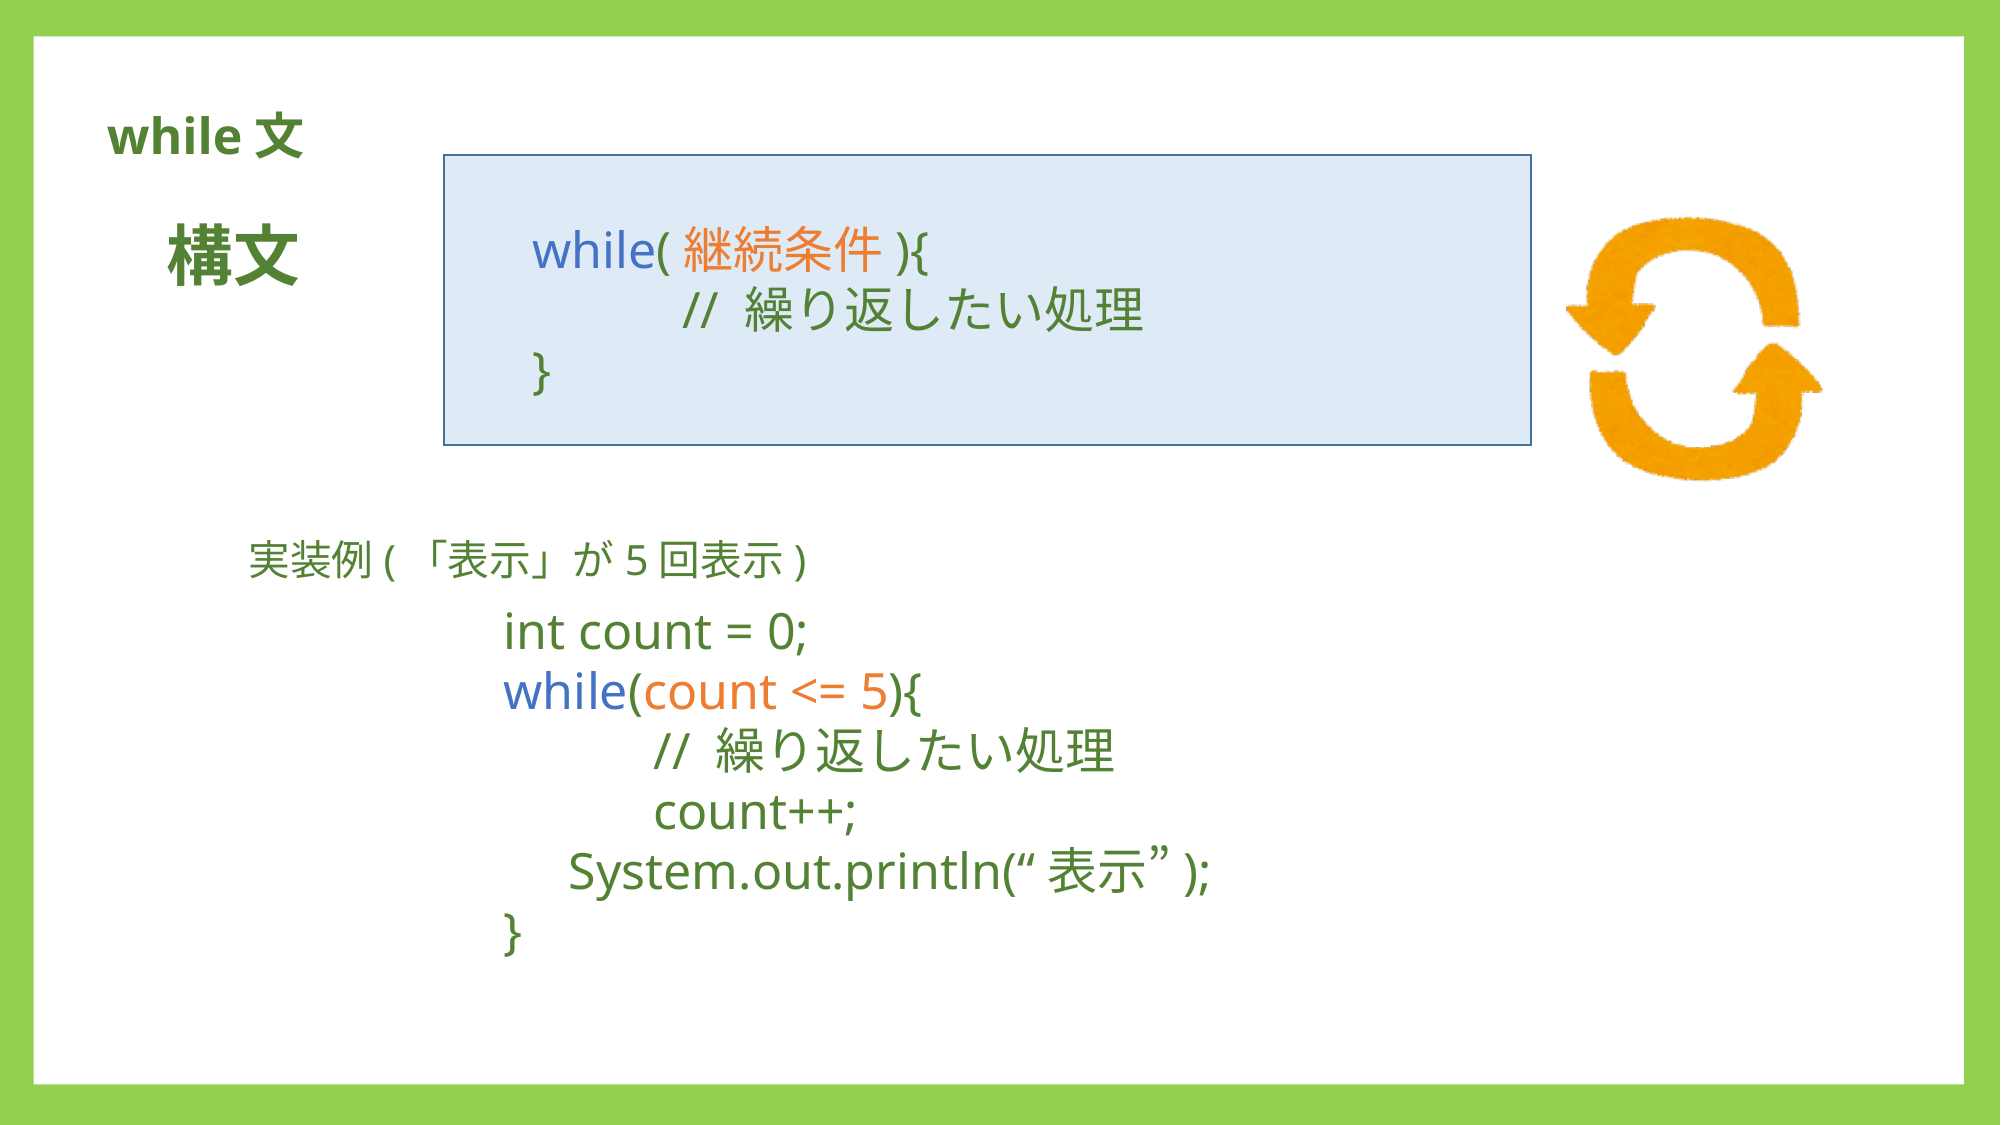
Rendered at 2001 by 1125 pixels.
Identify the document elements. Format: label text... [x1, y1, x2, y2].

text_box [443, 154, 1532, 446]
text_box int count = 0; while(count <= 5){ // 繰り返したい処理 count++; System.out.println(“表示”); } [489, 592, 1227, 967]
text_box while文 [92, 96, 319, 172]
picture [1550, 202, 1838, 496]
text_box 実装例(「表示」が5回表示) [233, 532, 1014, 579]
text_box while(継続条件){ // 繰り返したい処理 } [517, 211, 1159, 406]
text_box 構文 [151, 206, 316, 301]
